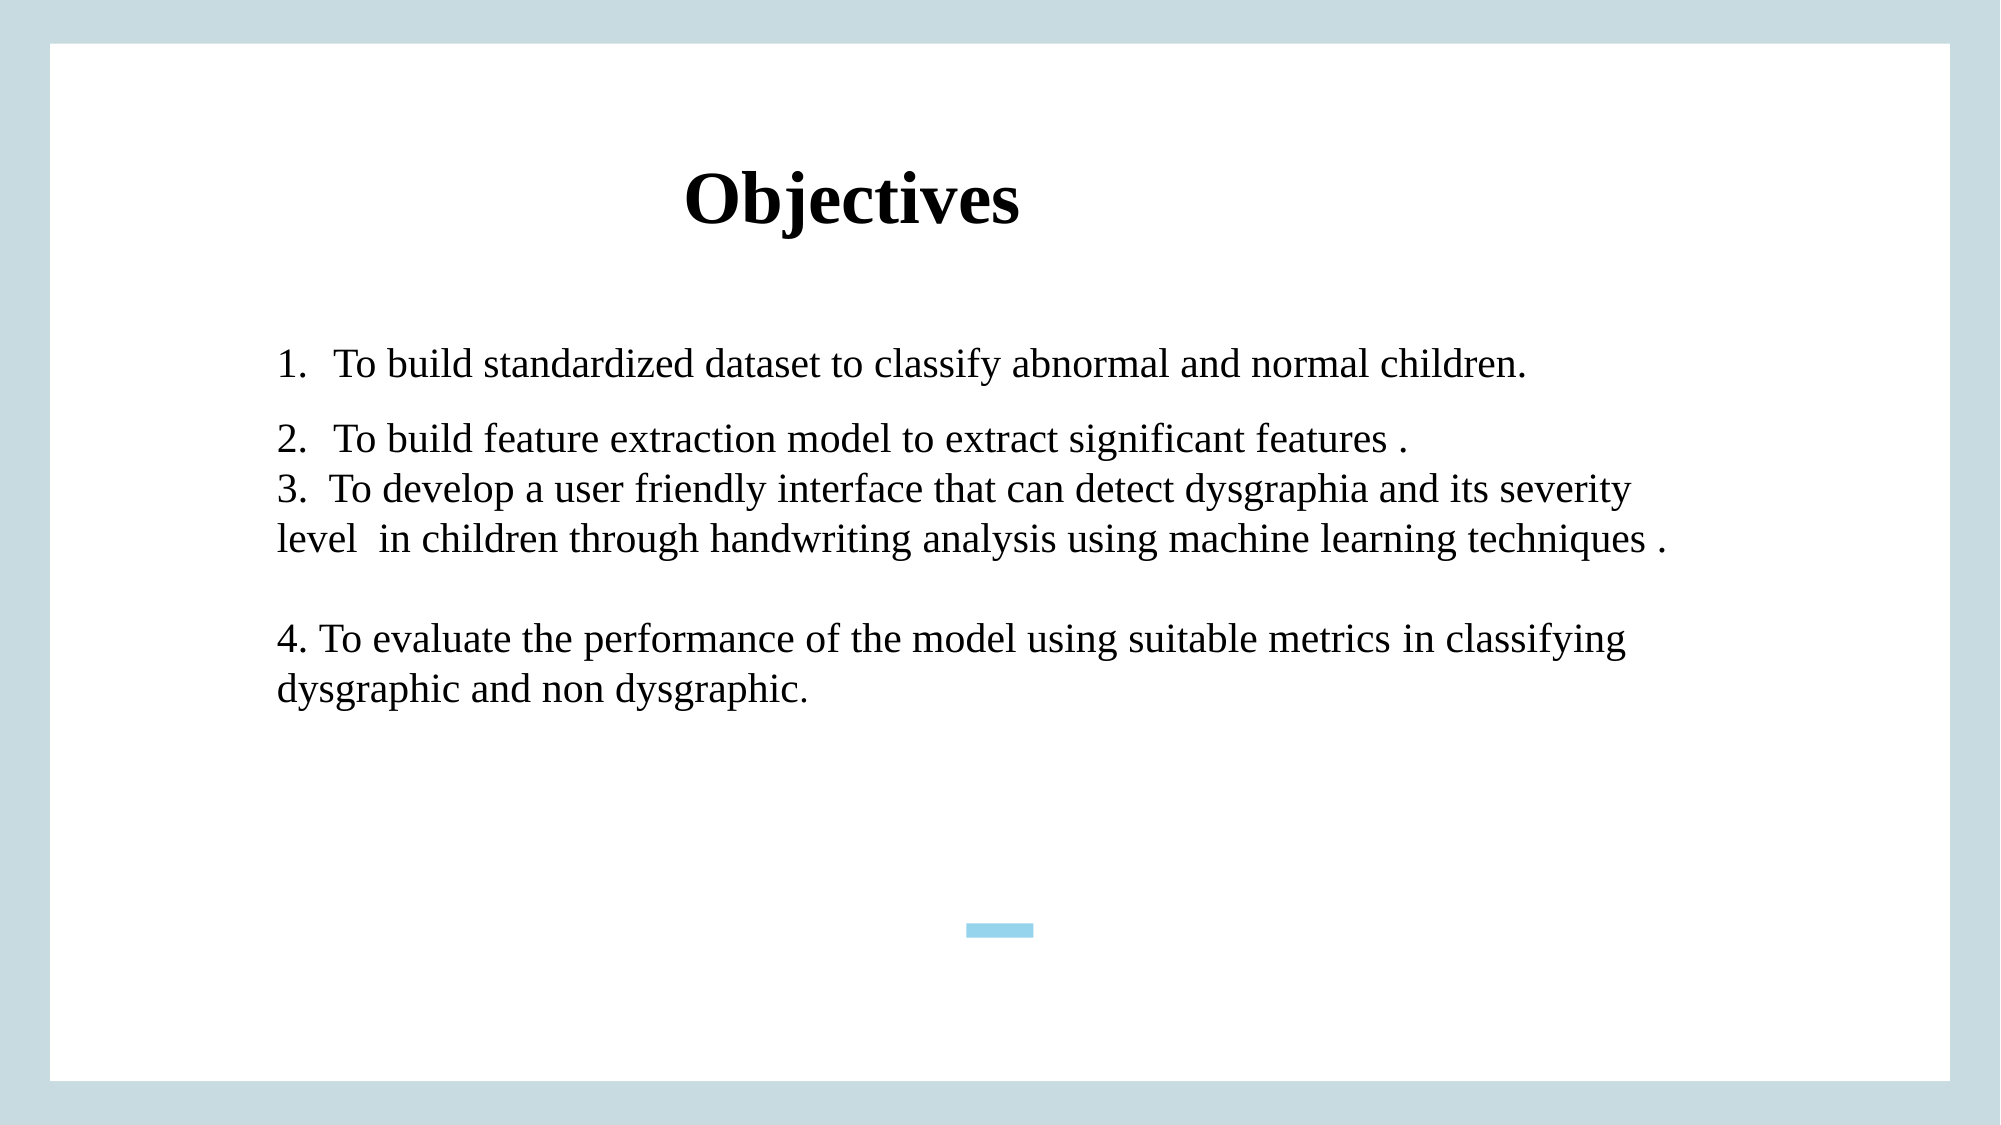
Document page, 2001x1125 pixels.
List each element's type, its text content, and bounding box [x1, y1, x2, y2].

text_box To build standardized dataset to classify abnormal and normal children. To build feature extraction model to extract significant features . 3. To develop a user friendly interface that can detect dysgraphia and its severity level in children through handwriting analysis using machine learning techniques . 4. To evaluate the performance of the model using suitable metrics in classifying dysgraphic and non dysgraphic. [262, 303, 1695, 763]
text_box Objectives [524, 141, 1180, 246]
